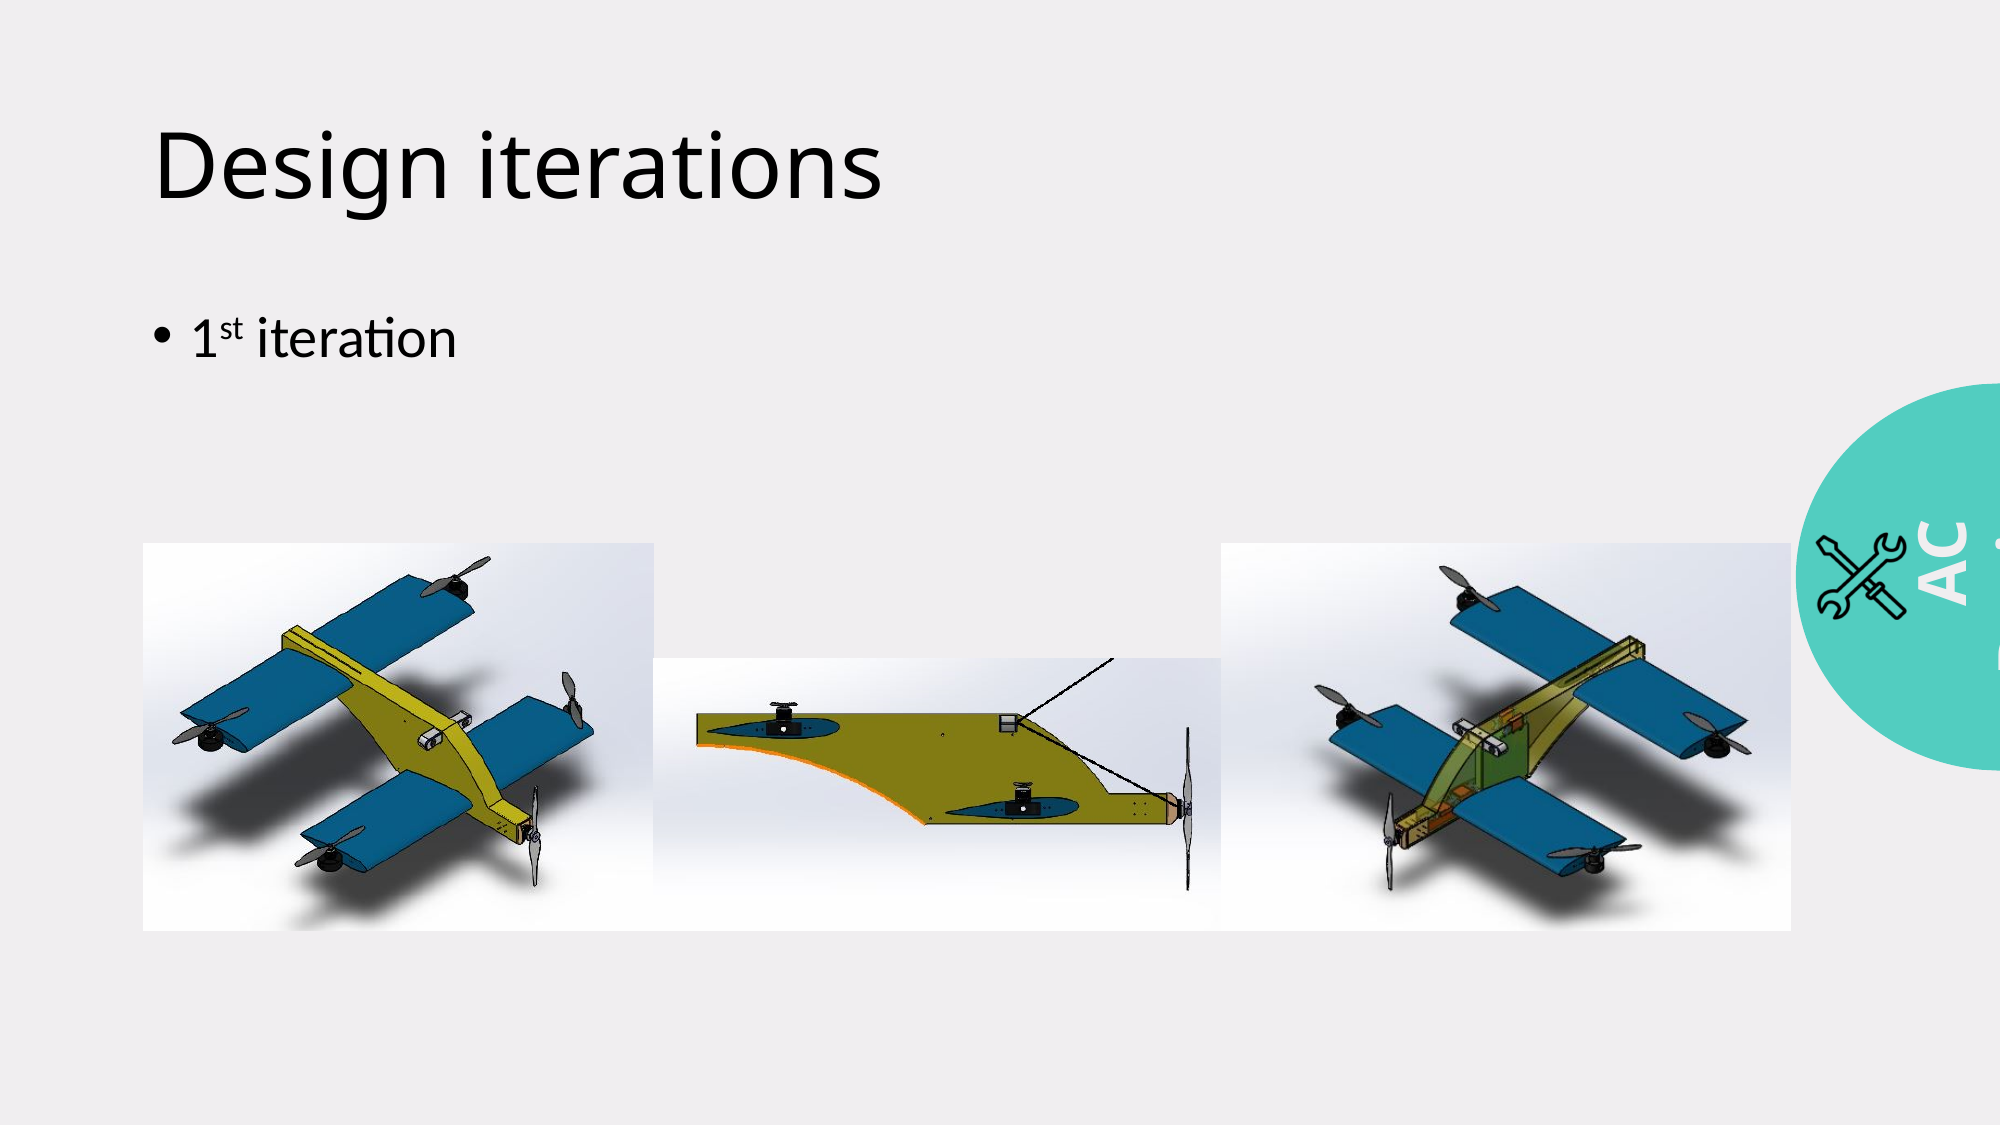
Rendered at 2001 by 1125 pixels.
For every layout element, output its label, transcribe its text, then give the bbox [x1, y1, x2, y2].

text_box [1917, 382, 2000, 399]
text_box [1794, 411, 2000, 772]
title Design iterations [137, 59, 1863, 278]
text_box AC Design [1892, 399, 2000, 726]
list 1st iteration [137, 299, 1863, 1014]
picture [143, 543, 1791, 931]
picture [1815, 529, 1908, 623]
